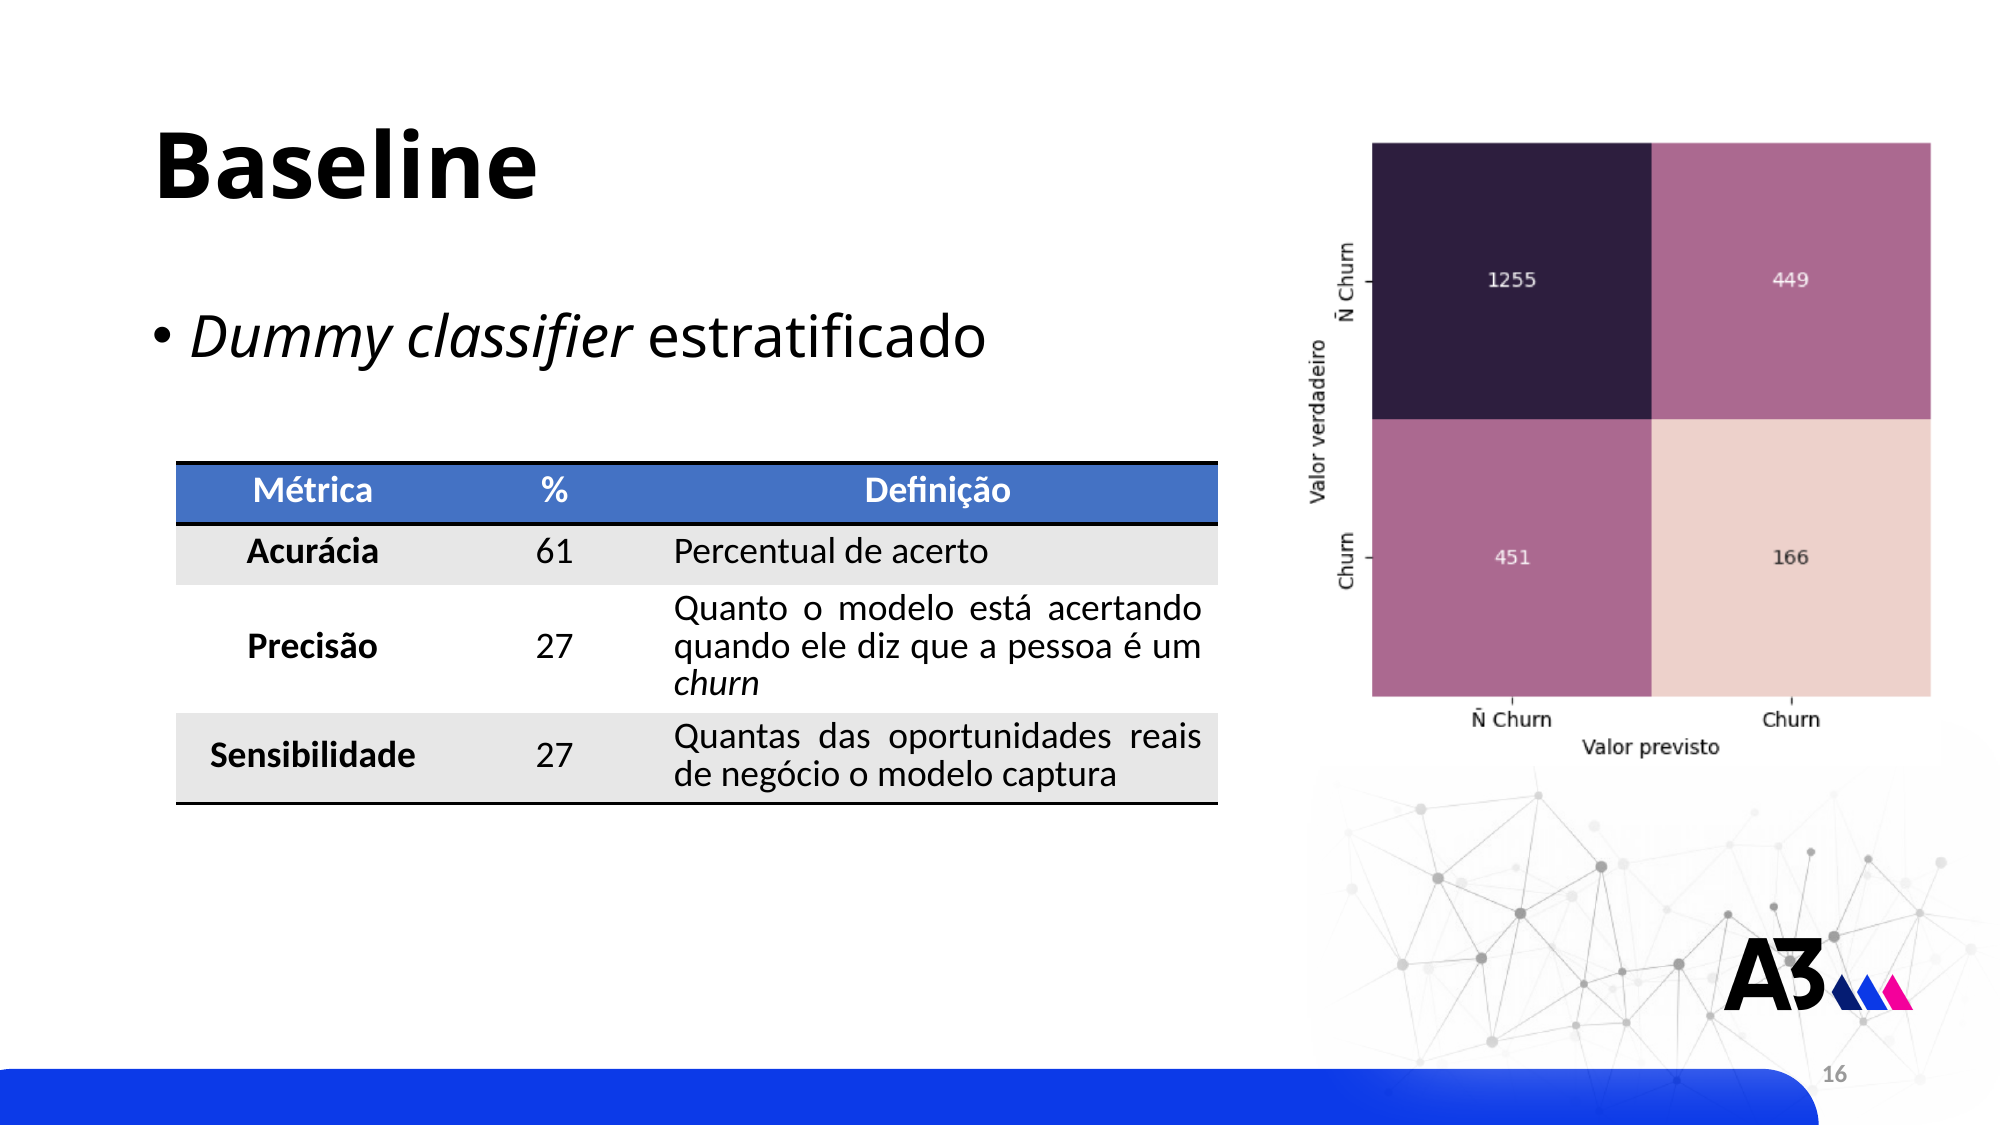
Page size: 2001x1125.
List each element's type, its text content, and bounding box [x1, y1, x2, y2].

picture [1297, 129, 1941, 766]
table_header Definição [659, 465, 1218, 522]
slide_number 16 [1412, 1042, 1863, 1103]
table_cell 61 [450, 526, 659, 585]
table_cell Sensibilidade [176, 713, 450, 802]
table_header Métrica [176, 465, 450, 522]
table_cell Quanto o modelo está acertando quando ele diz que a pessoa é um churn [659, 585, 1218, 713]
title Baseline [137, 59, 1863, 278]
table_cell Quantas das oportunidades reais de negócio o modelo captura [659, 713, 1218, 802]
table_cell Acurácia [176, 526, 450, 585]
picture [1709, 864, 1928, 1084]
table_cell 27 [450, 713, 659, 802]
table_cell Percentual de acerto [659, 526, 1218, 585]
table_cell Precisão [176, 585, 450, 713]
list Dummy classifier estratificado [137, 299, 1863, 1014]
table_cell 27 [450, 585, 659, 713]
table_header % [450, 465, 659, 522]
